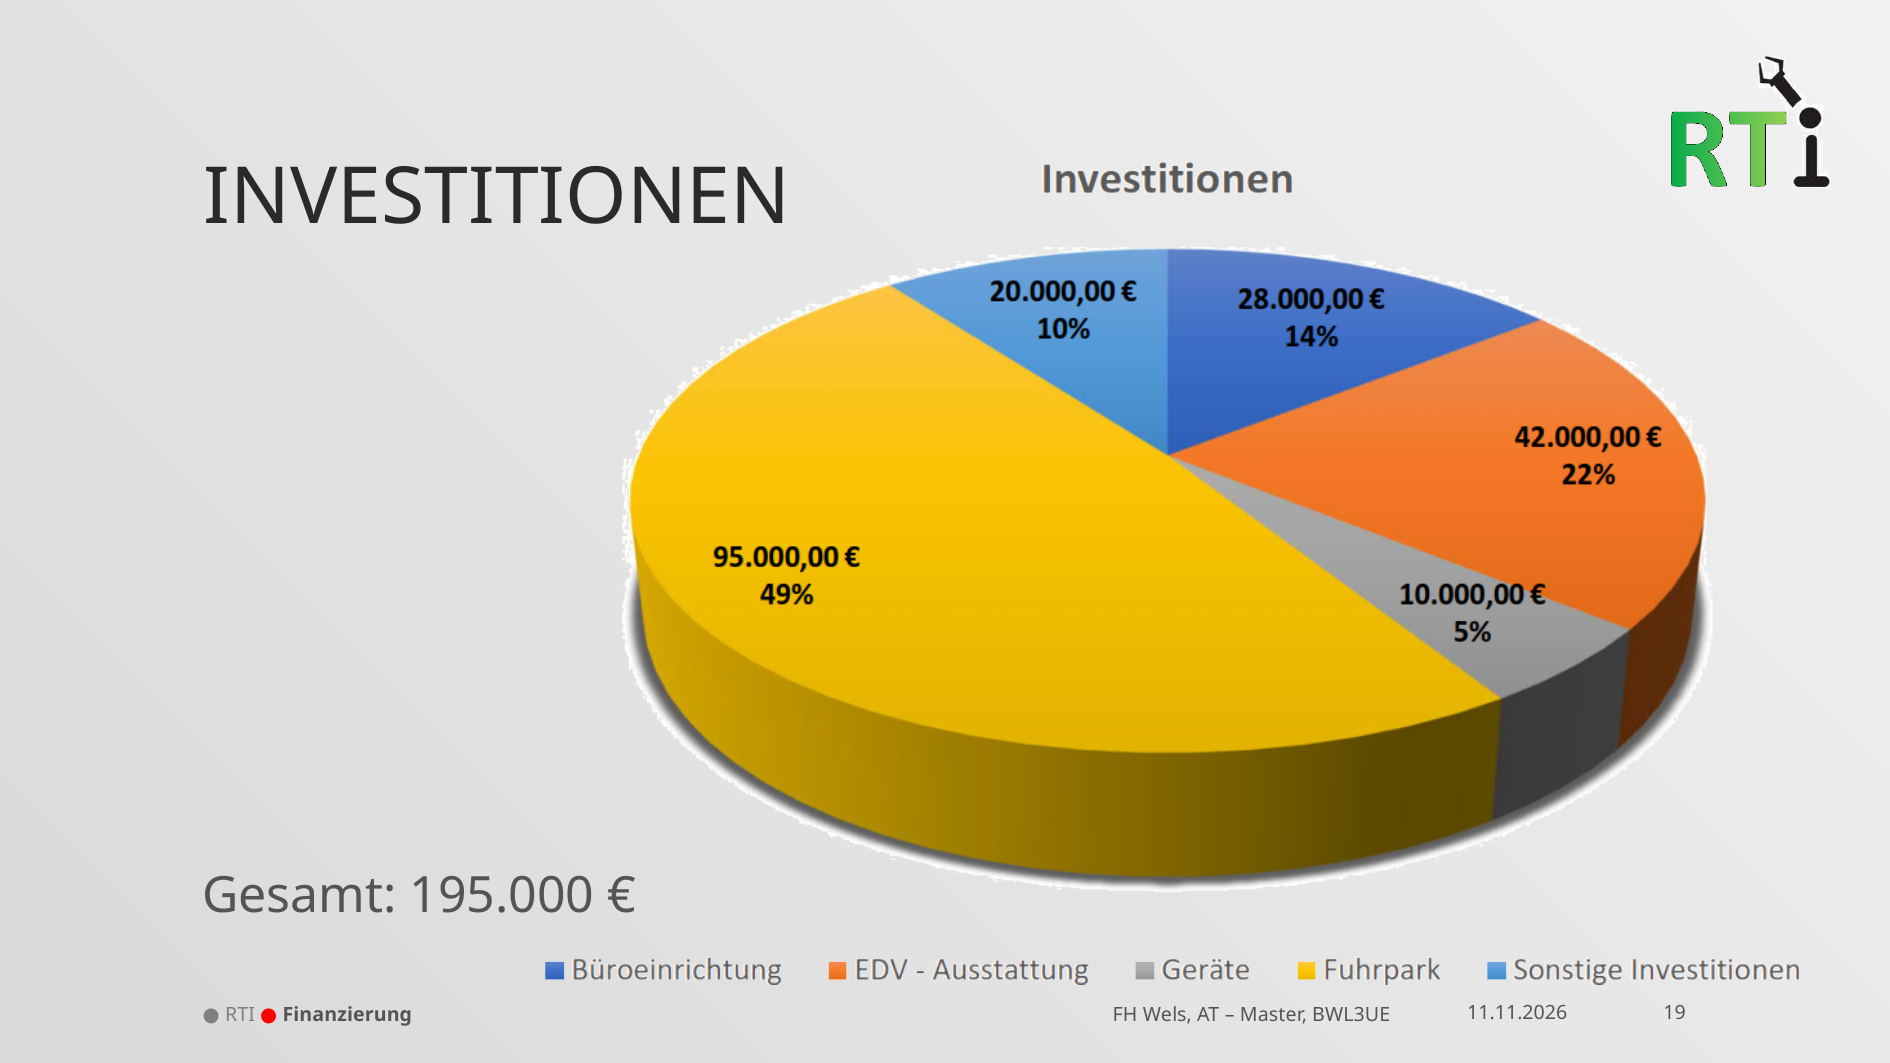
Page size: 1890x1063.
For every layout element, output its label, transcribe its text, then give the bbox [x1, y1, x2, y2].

slide_number 19 [1612, 999, 1701, 1028]
text_box Gesamt: 195.000 € [187, 862, 526, 931]
title Investitionen [188, 42, 1702, 248]
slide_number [1435, 999, 1583, 1028]
footer ● RTI ● Finanzierung [187, 999, 1080, 1028]
picture [531, 54, 1832, 985]
